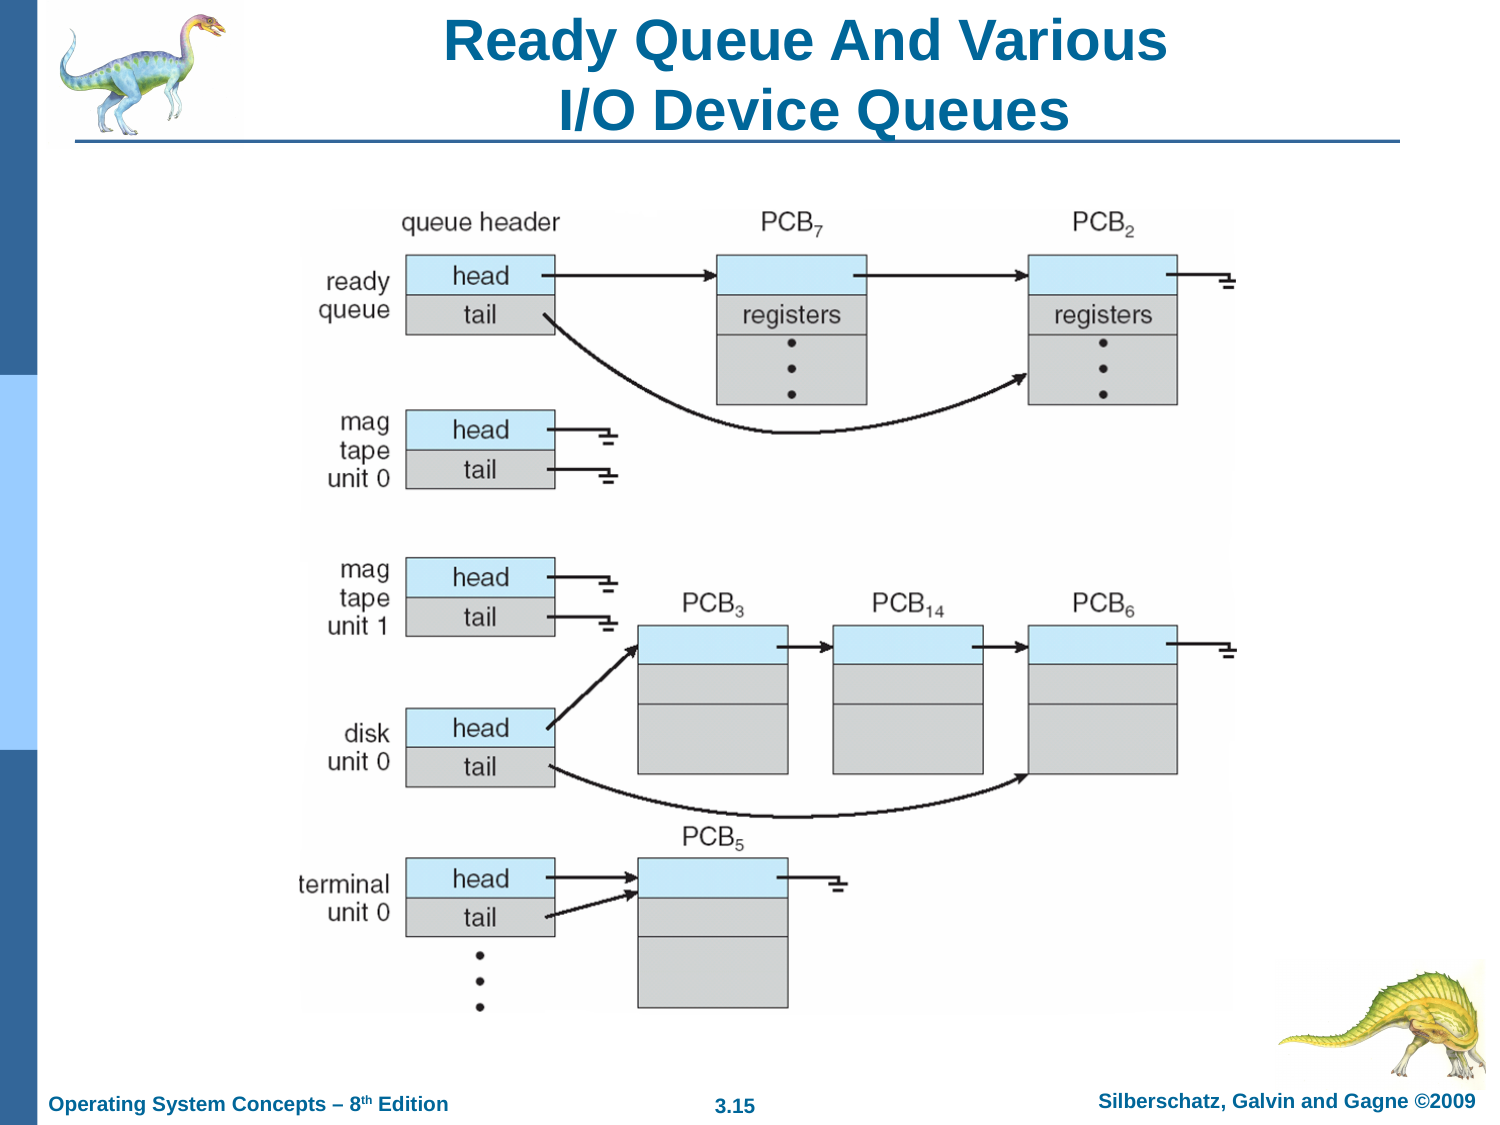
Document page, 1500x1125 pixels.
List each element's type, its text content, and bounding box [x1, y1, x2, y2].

title Ready Queue And Various I/O Device Queues [159, 74, 1470, 151]
picture [289, 198, 1246, 1024]
picture [1415, 1093, 1423, 1098]
picture [1275, 959, 1486, 1090]
picture [46, 0, 244, 149]
